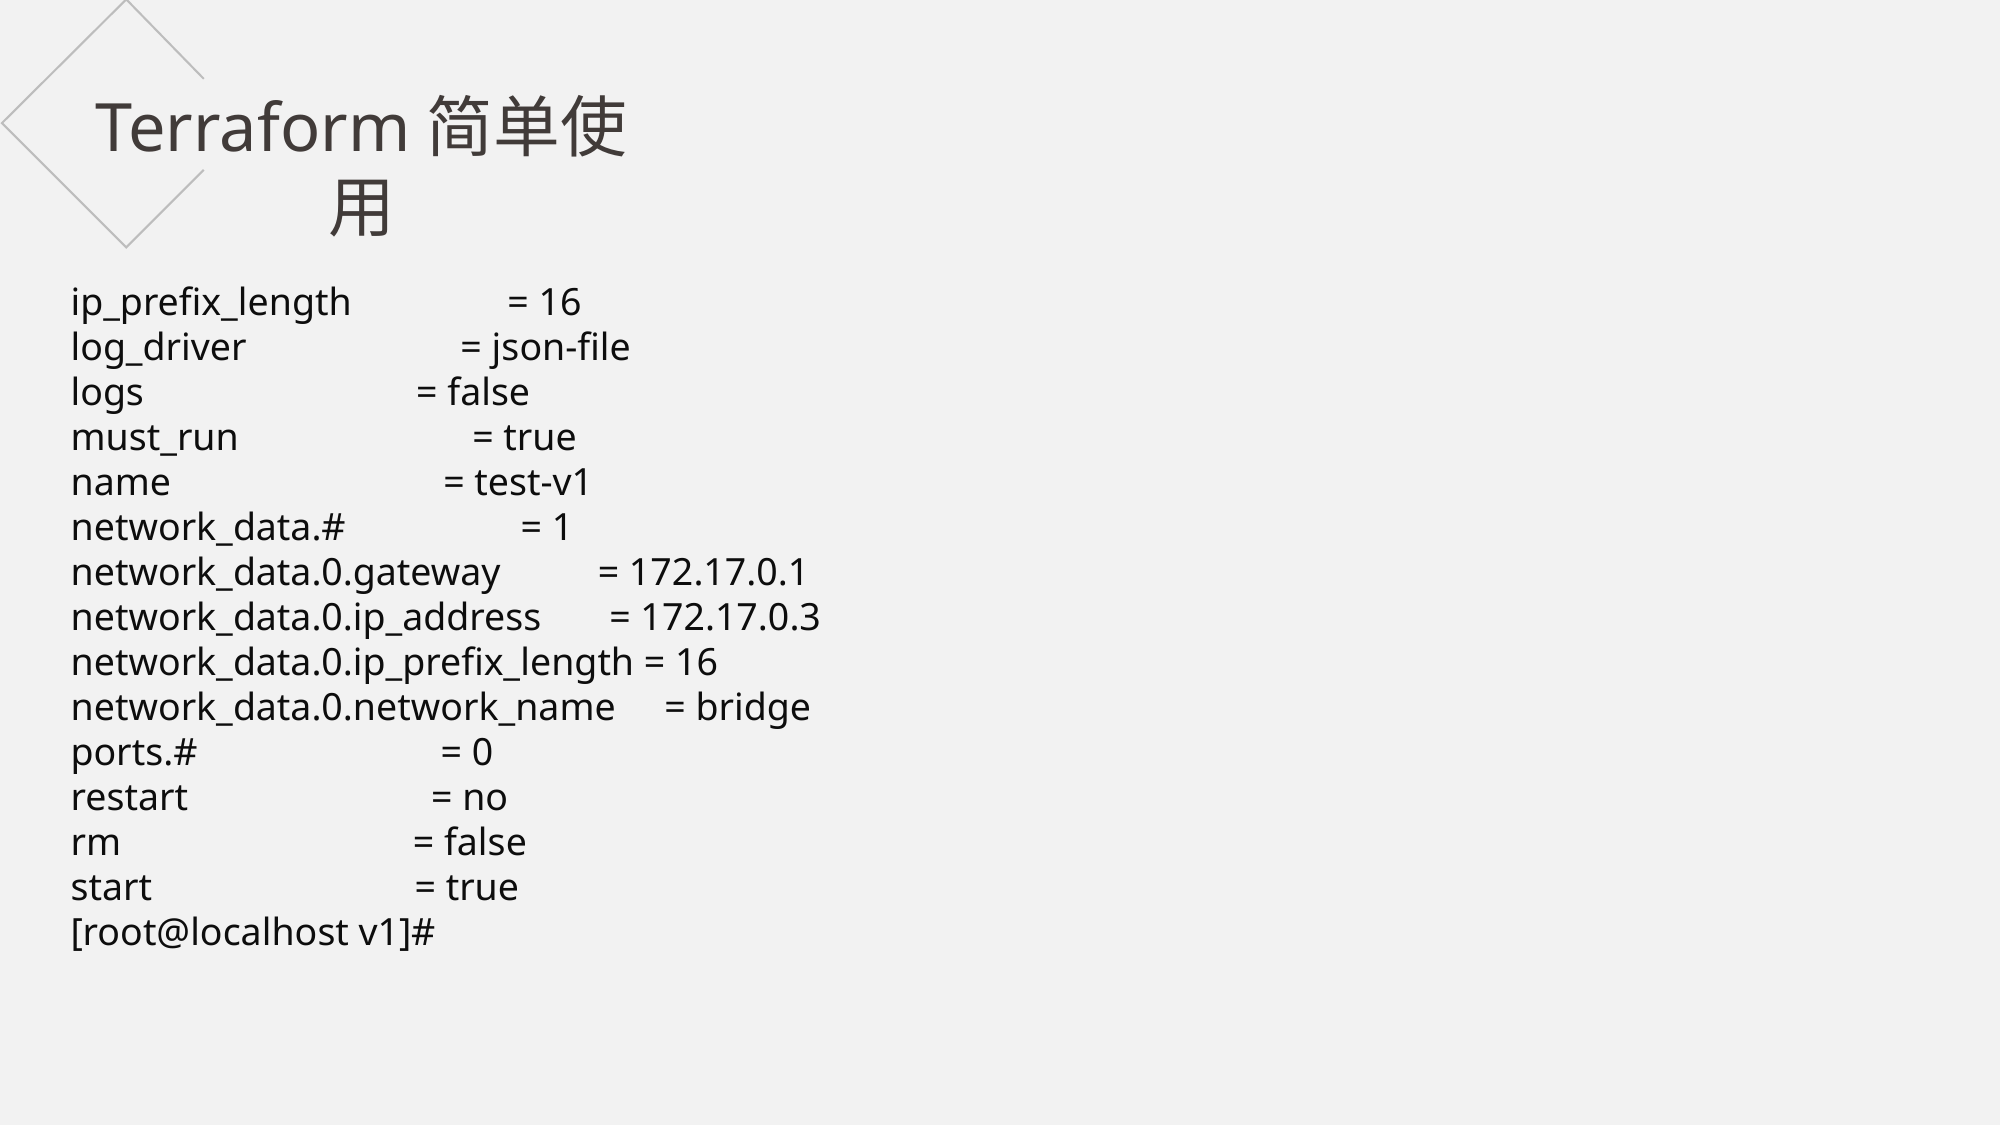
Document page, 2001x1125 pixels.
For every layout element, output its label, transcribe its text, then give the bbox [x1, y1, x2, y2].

text_box [0, 0, 205, 249]
text_box ip_prefix_length = 16 log_driver = json-file logs = false must_run = true name = test-v1 network_data.# = 1 network_data.0.gateway = 172.17.0.1 network_data.0.ip_address = 172.17.0.3 network_data.0.ip_prefix_length = 16 network_data.0.network_name = bridge ports.# = 0 restart = no rm = false start = true [root@localhost v1]# [55, 270, 1962, 961]
text_box Terraform简单使用 [55, 77, 668, 252]
